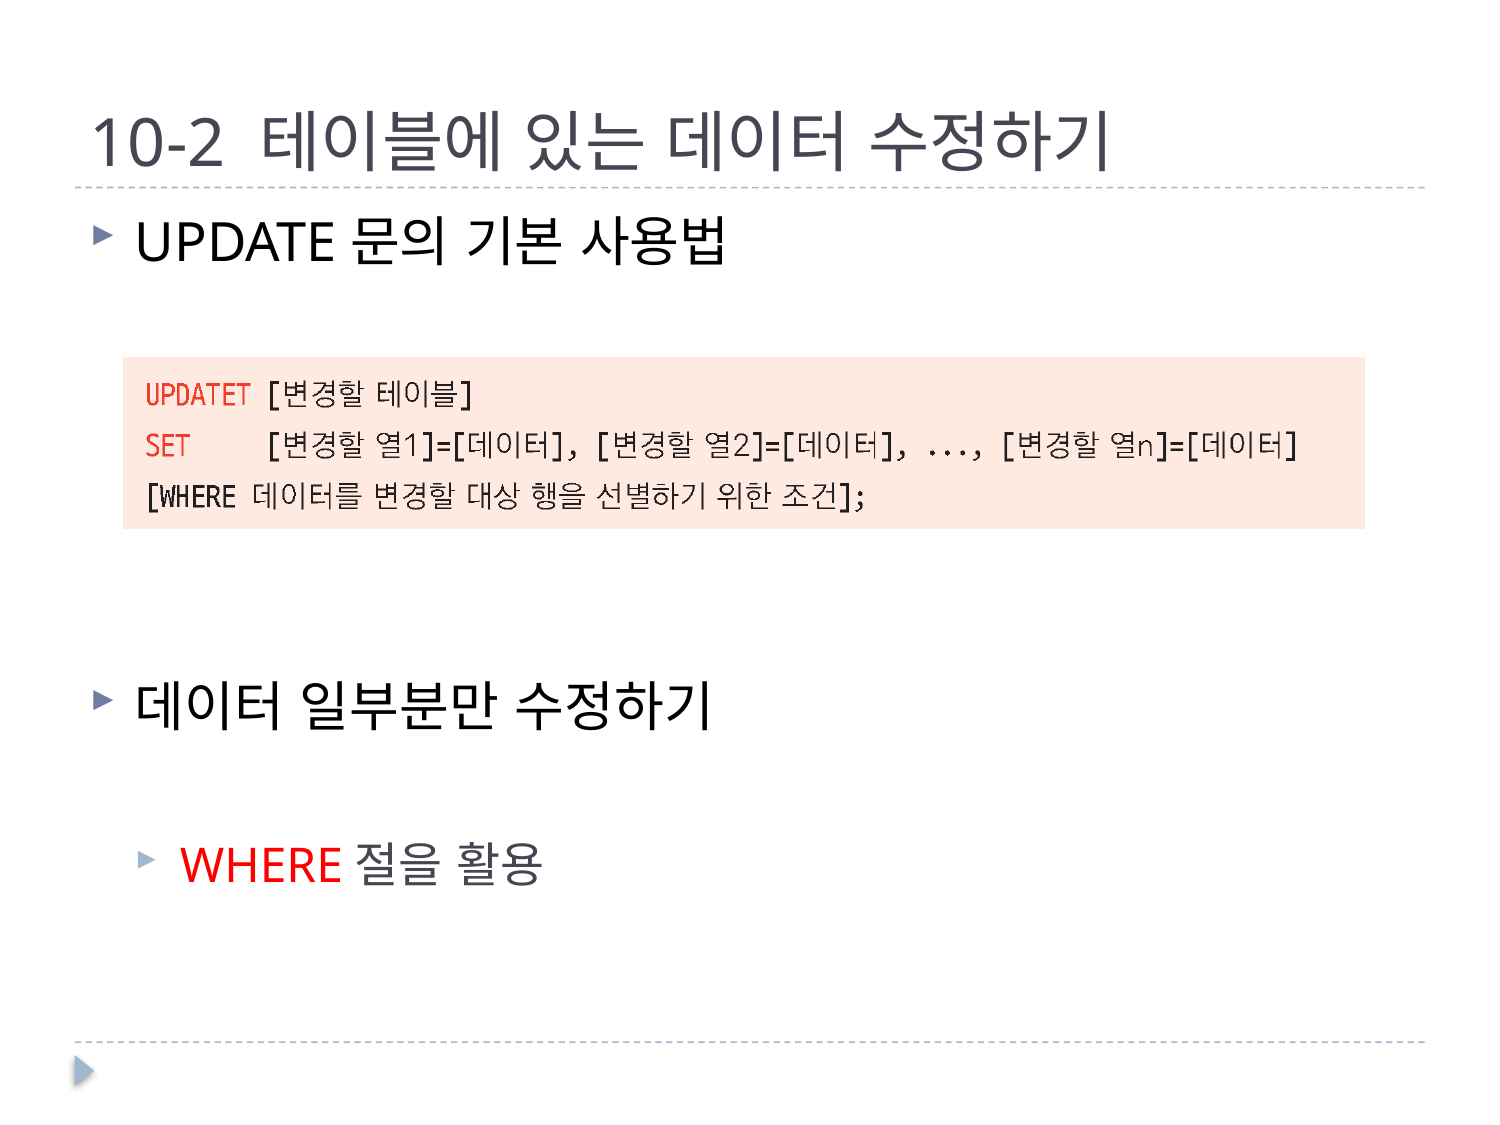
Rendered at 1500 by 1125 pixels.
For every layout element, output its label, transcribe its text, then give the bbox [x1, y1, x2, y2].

title 10-2 테이블에 있는 데이터 수정하기 [75, 24, 1425, 188]
list UPDATE문의 기본 사용법 데이터 일부분만 수정하기 WHERE절을 활용 [75, 200, 1425, 1010]
picture [123, 357, 1365, 529]
